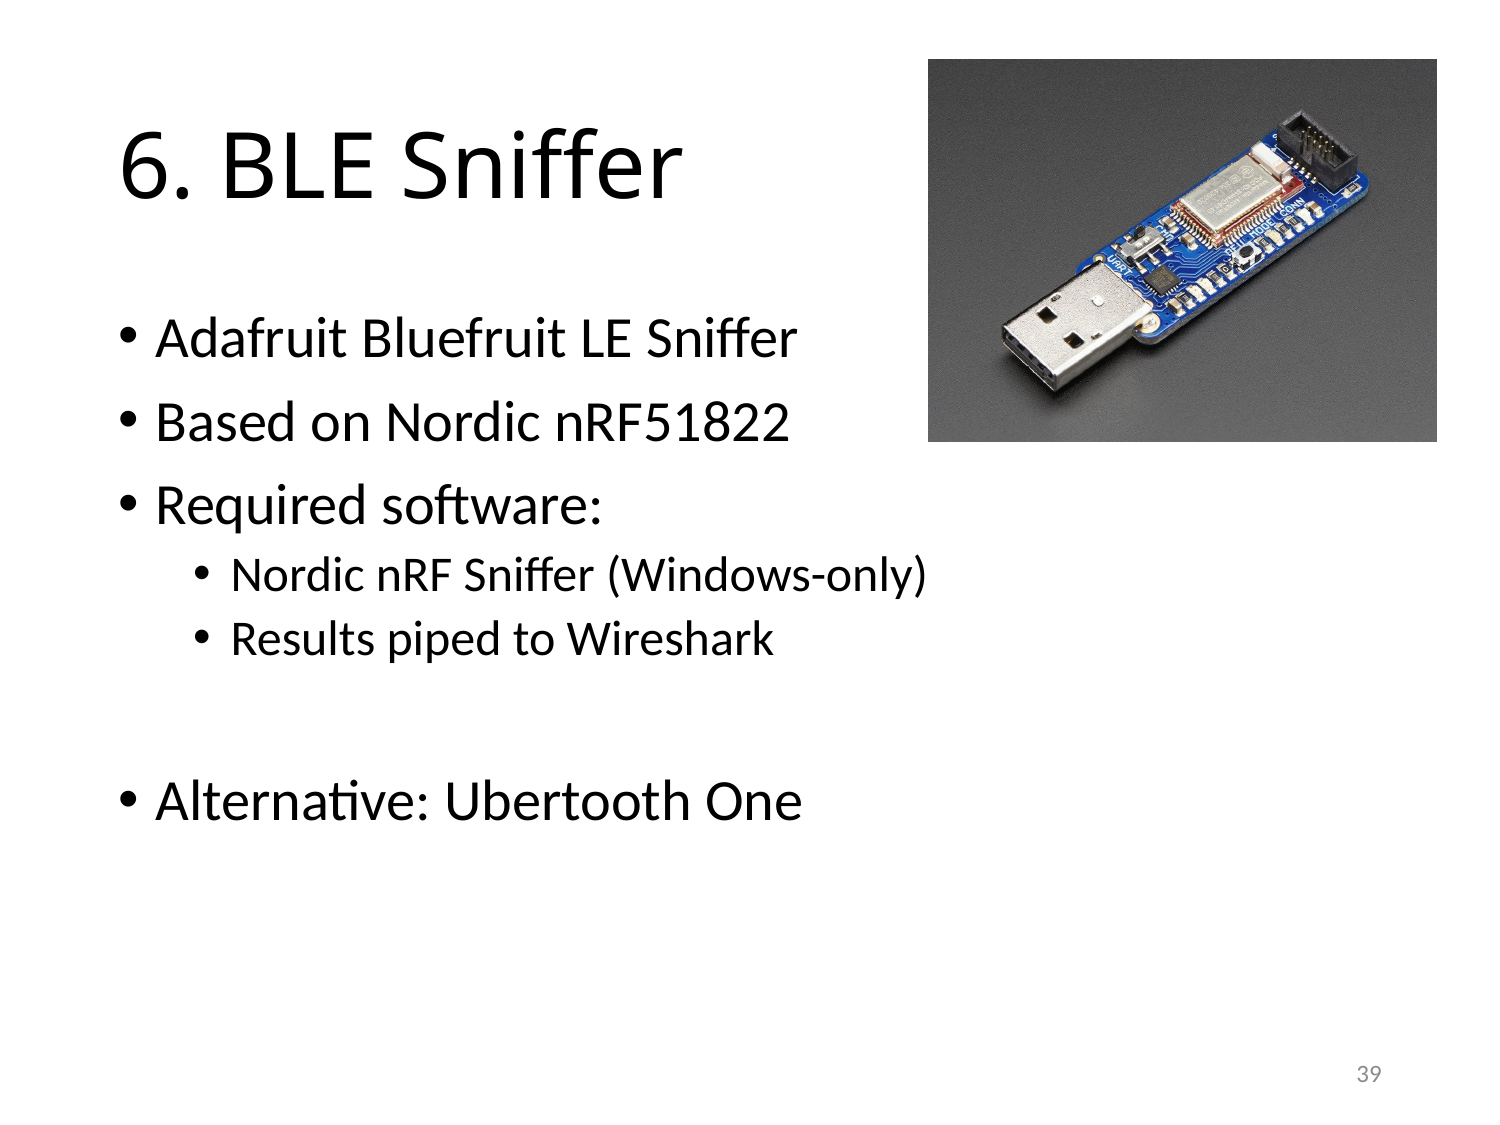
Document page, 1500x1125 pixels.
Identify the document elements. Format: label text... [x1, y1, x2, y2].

list Adafruit Bluefruit LE Sniffer Based on Nordic nRF51822 Required software: Nordic nRF Sniffer (Windows-only) Results piped to Wireshark Alternative: Ubertooth One [103, 299, 1397, 1014]
picture [928, 59, 1437, 442]
title 6. BLE Sniffer [103, 59, 928, 278]
slide_number 39 [1059, 1042, 1397, 1103]
